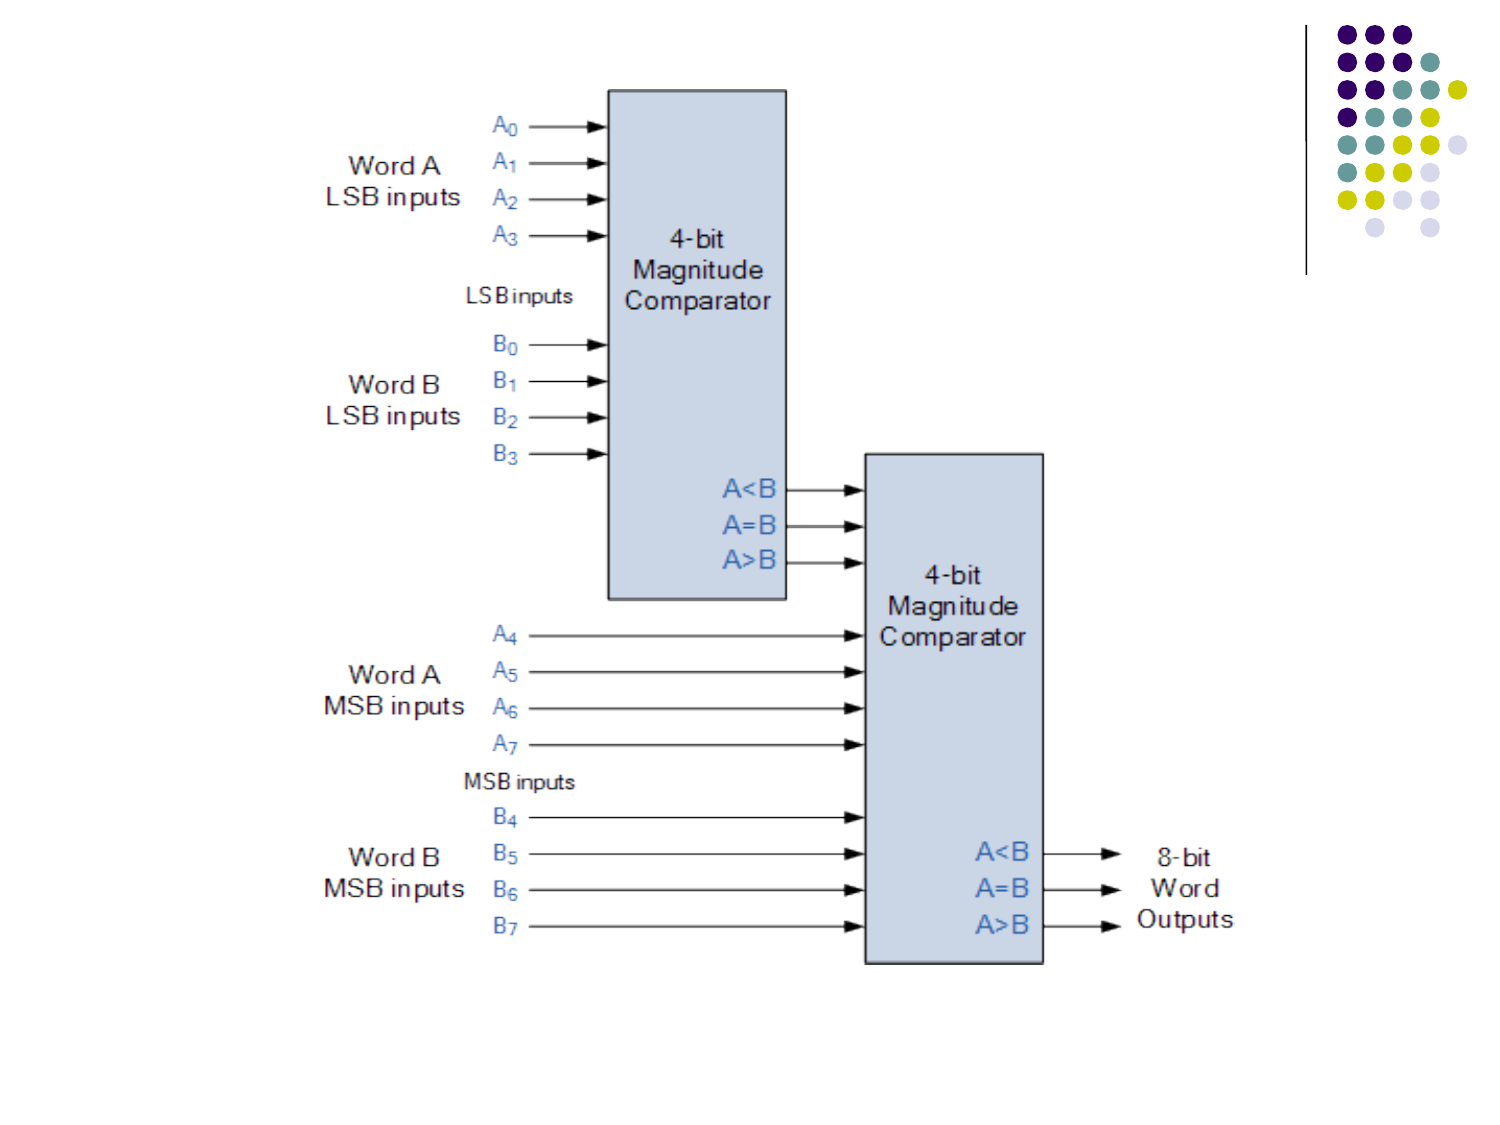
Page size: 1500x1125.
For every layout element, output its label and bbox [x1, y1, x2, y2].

picture [324, 89, 1235, 965]
